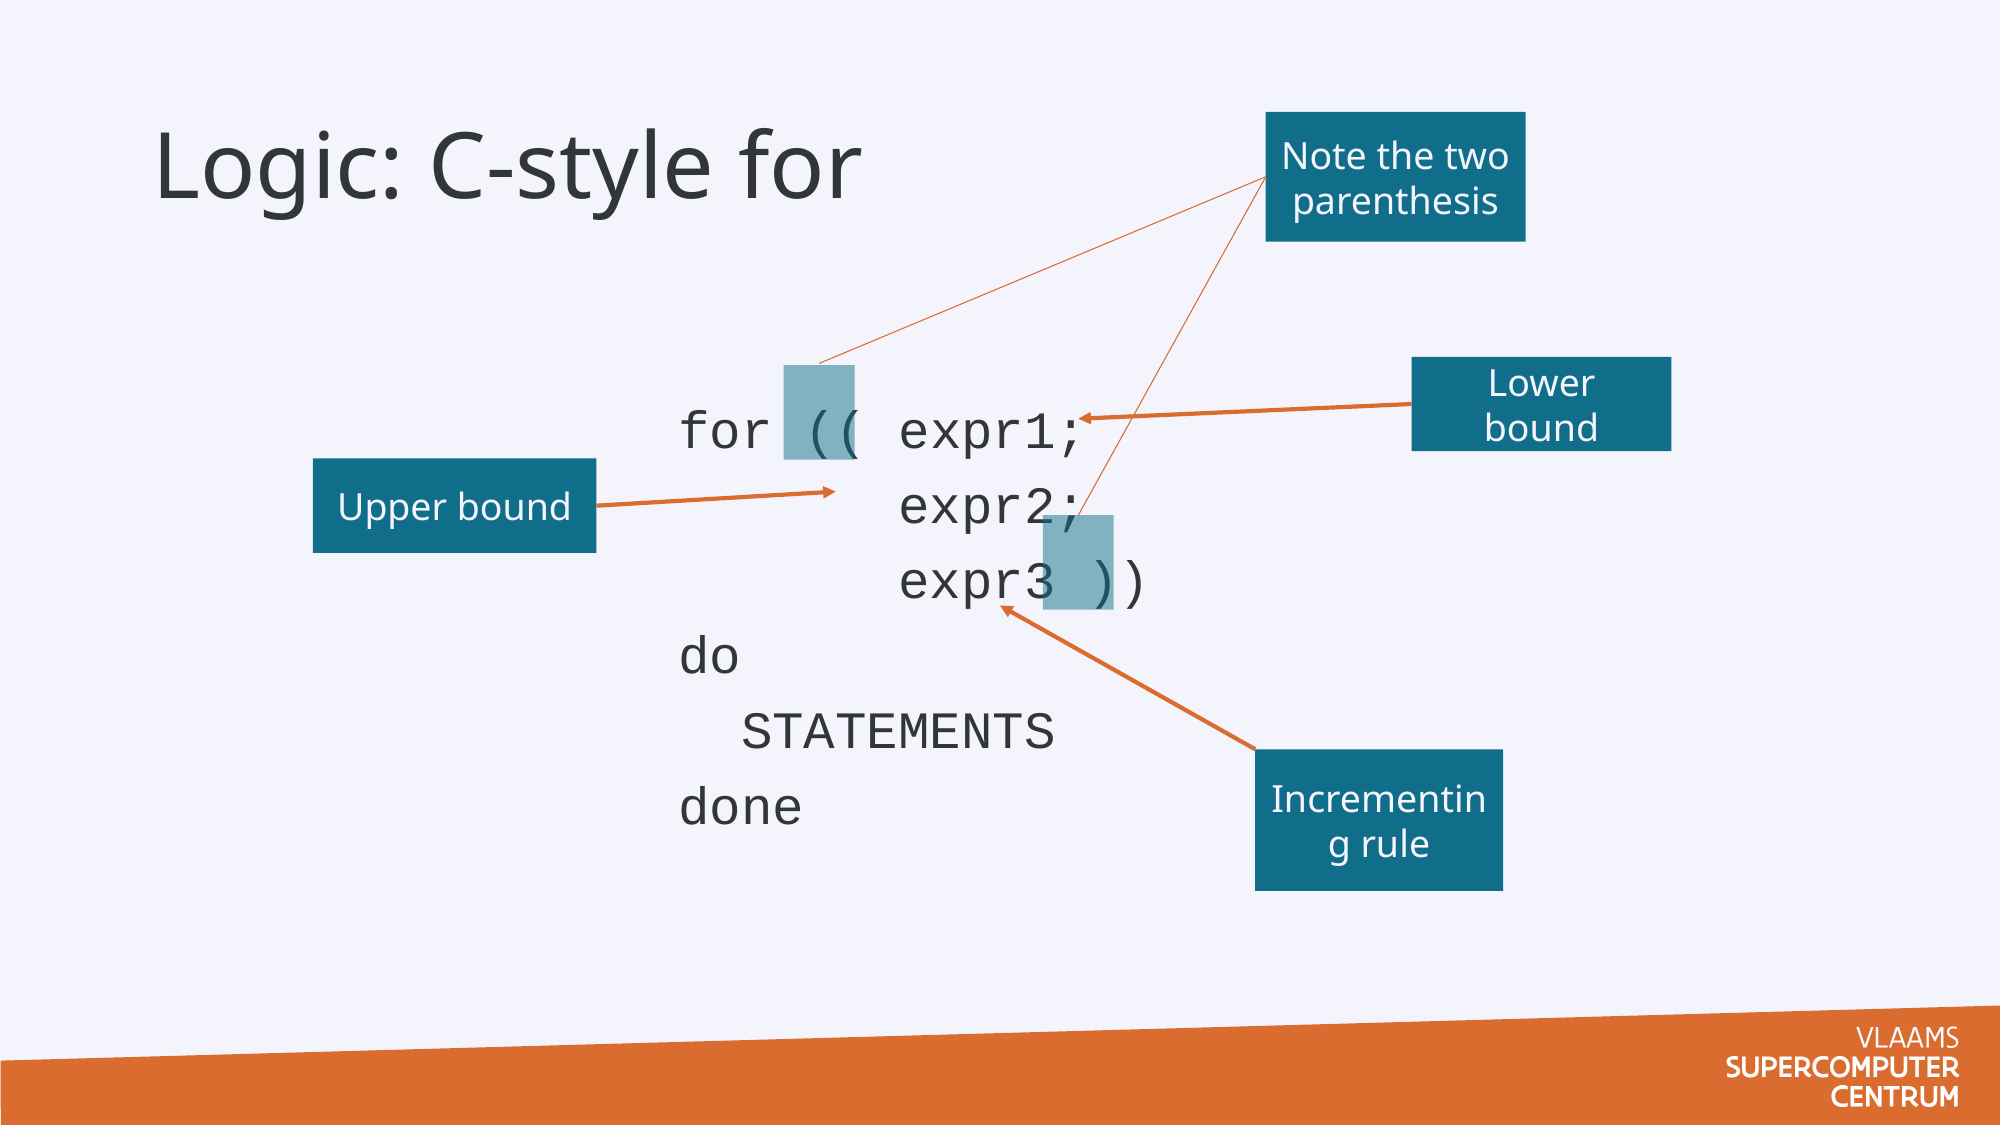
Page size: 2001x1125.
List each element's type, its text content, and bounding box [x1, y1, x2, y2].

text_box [783, 111, 1526, 610]
list for (( expr1; expr2; expr3 )) do STATEMENTS done [663, 313, 783, 458]
picture [1725, 1021, 1960, 1117]
list for (( expr1; expr2; expr3 )) do STATEMENTS done [663, 553, 999, 844]
title Logic: C-style for [137, 59, 1863, 278]
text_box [312, 458, 836, 553]
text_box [1078, 356, 1672, 452]
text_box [999, 605, 1504, 892]
